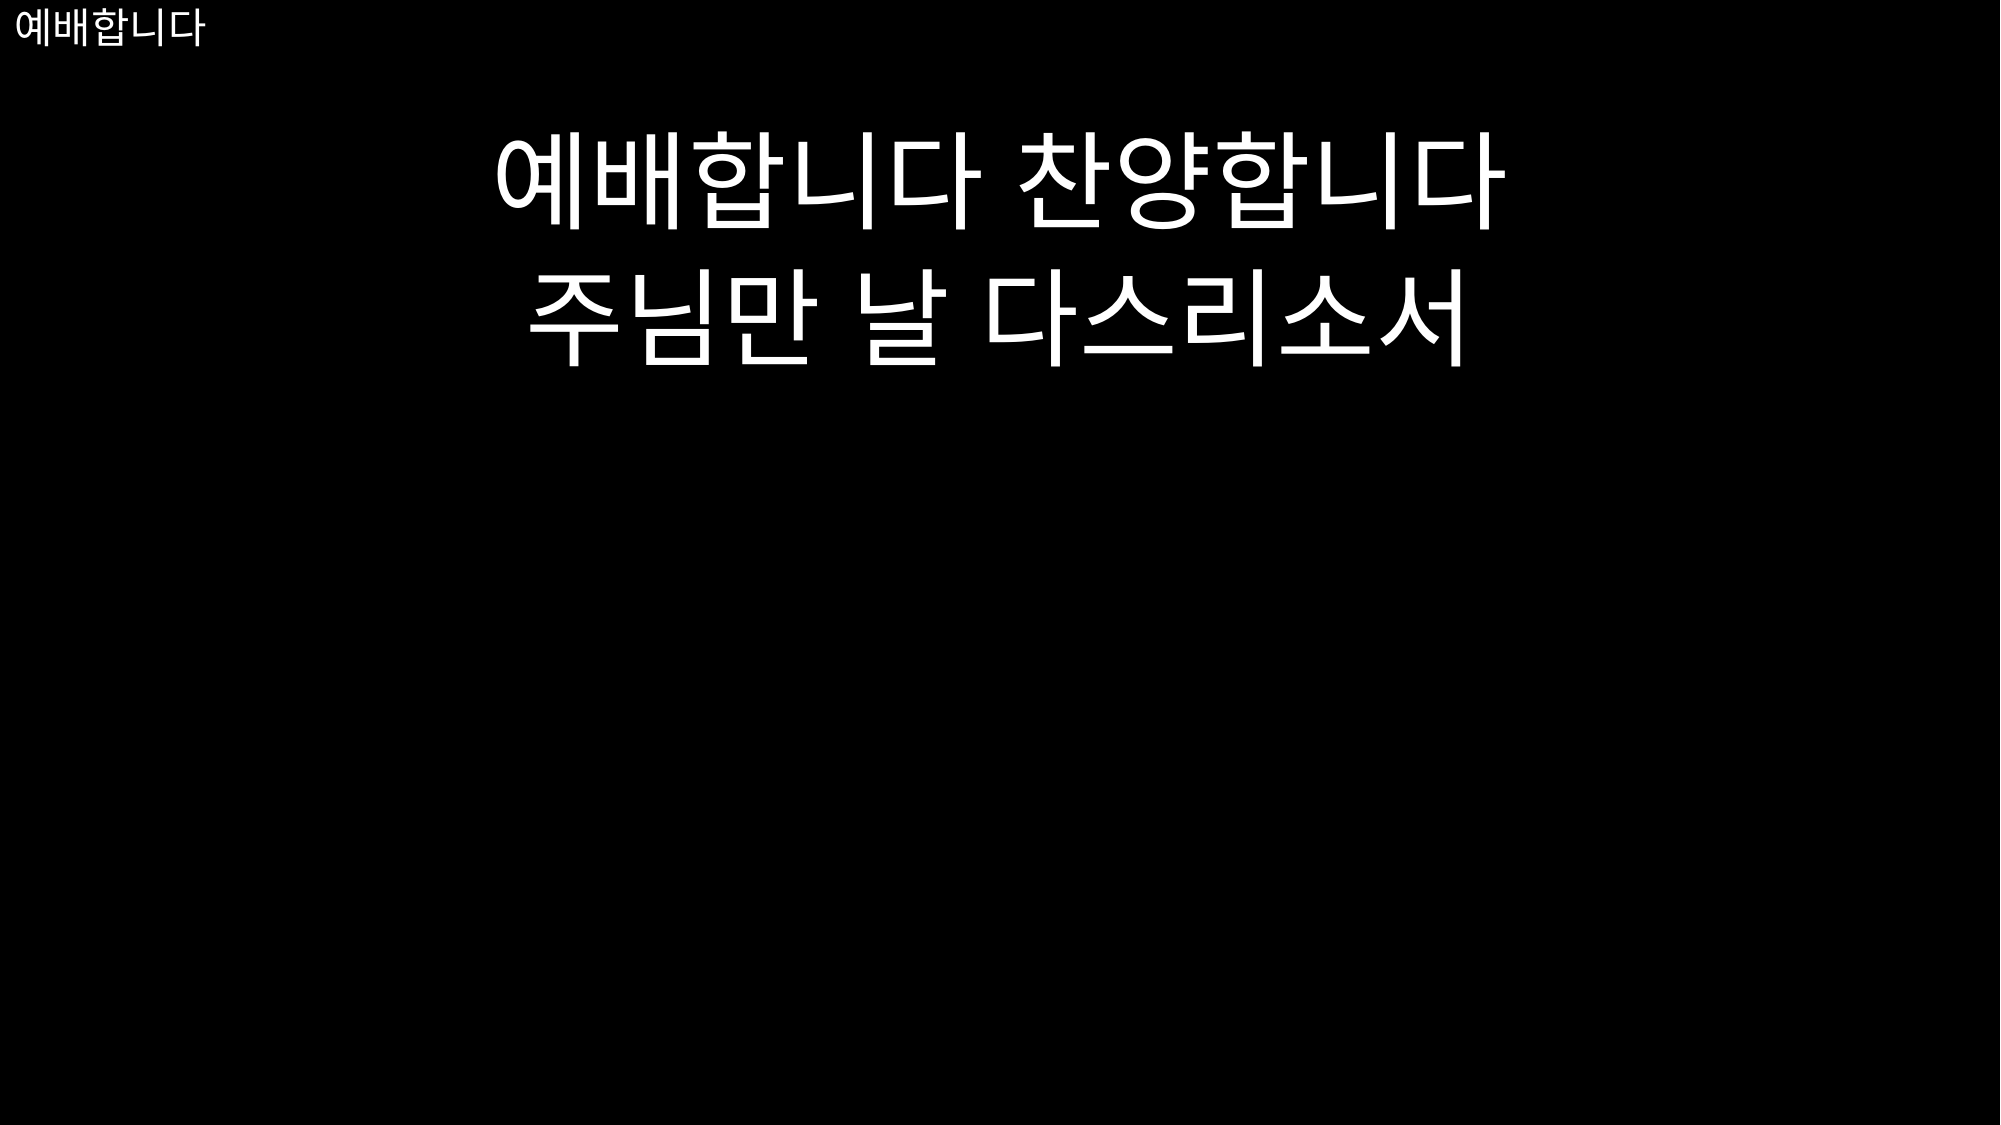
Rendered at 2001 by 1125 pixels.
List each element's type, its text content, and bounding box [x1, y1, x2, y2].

subtitle 예배합니다 찬양합니다 주님만 날 다스리소서 [0, 3, 2000, 781]
